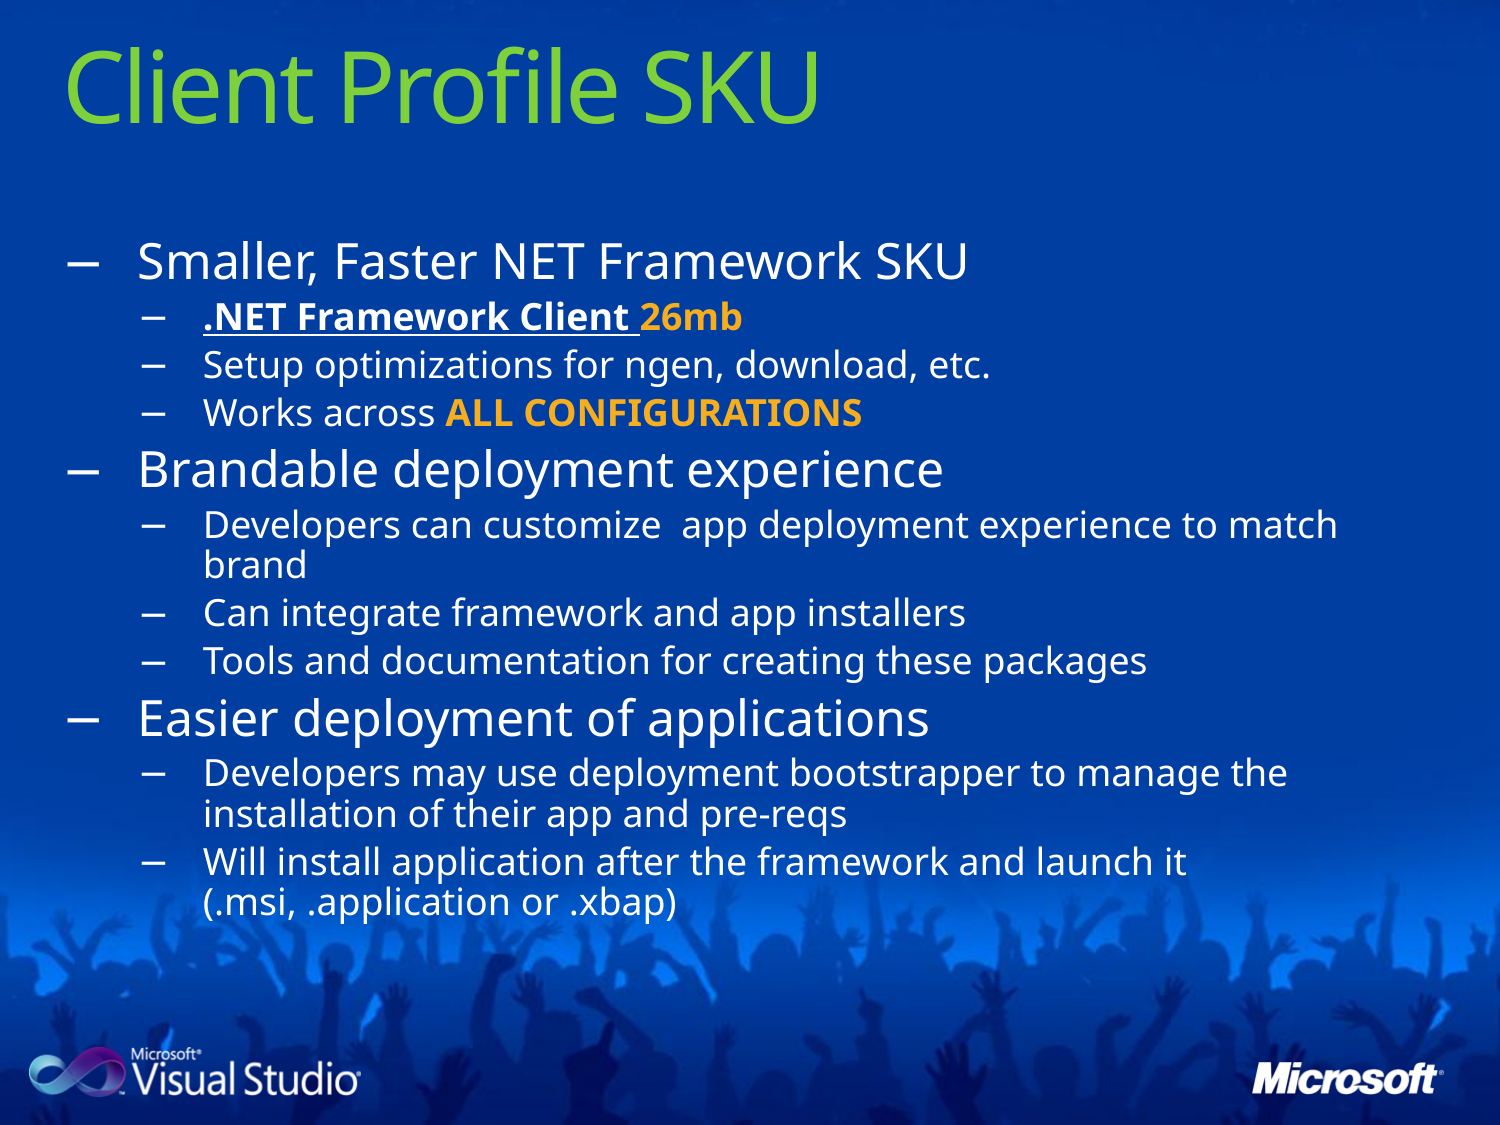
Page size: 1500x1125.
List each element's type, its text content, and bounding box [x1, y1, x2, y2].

title Client Profile SKU [62, 37, 1438, 147]
picture [0, 0, 1500, 1125]
list Smaller, Faster NET Framework SKU .NET Framework Client 26mb Setup optimizations for ngen, download, etc. Works across ALL CONFIGURATIONS Brandable deployment experience Developers can customize app deployment experience to match brand Can integrate framework and app installers Tools and documentation for creating these packages Easier deployment of applications Developers may use deployment bootstrapper to manage the installation of their app and pre-reqs Will install application after the framework and launch it (.msi, .application or .xbap) [62, 236, 1438, 1018]
